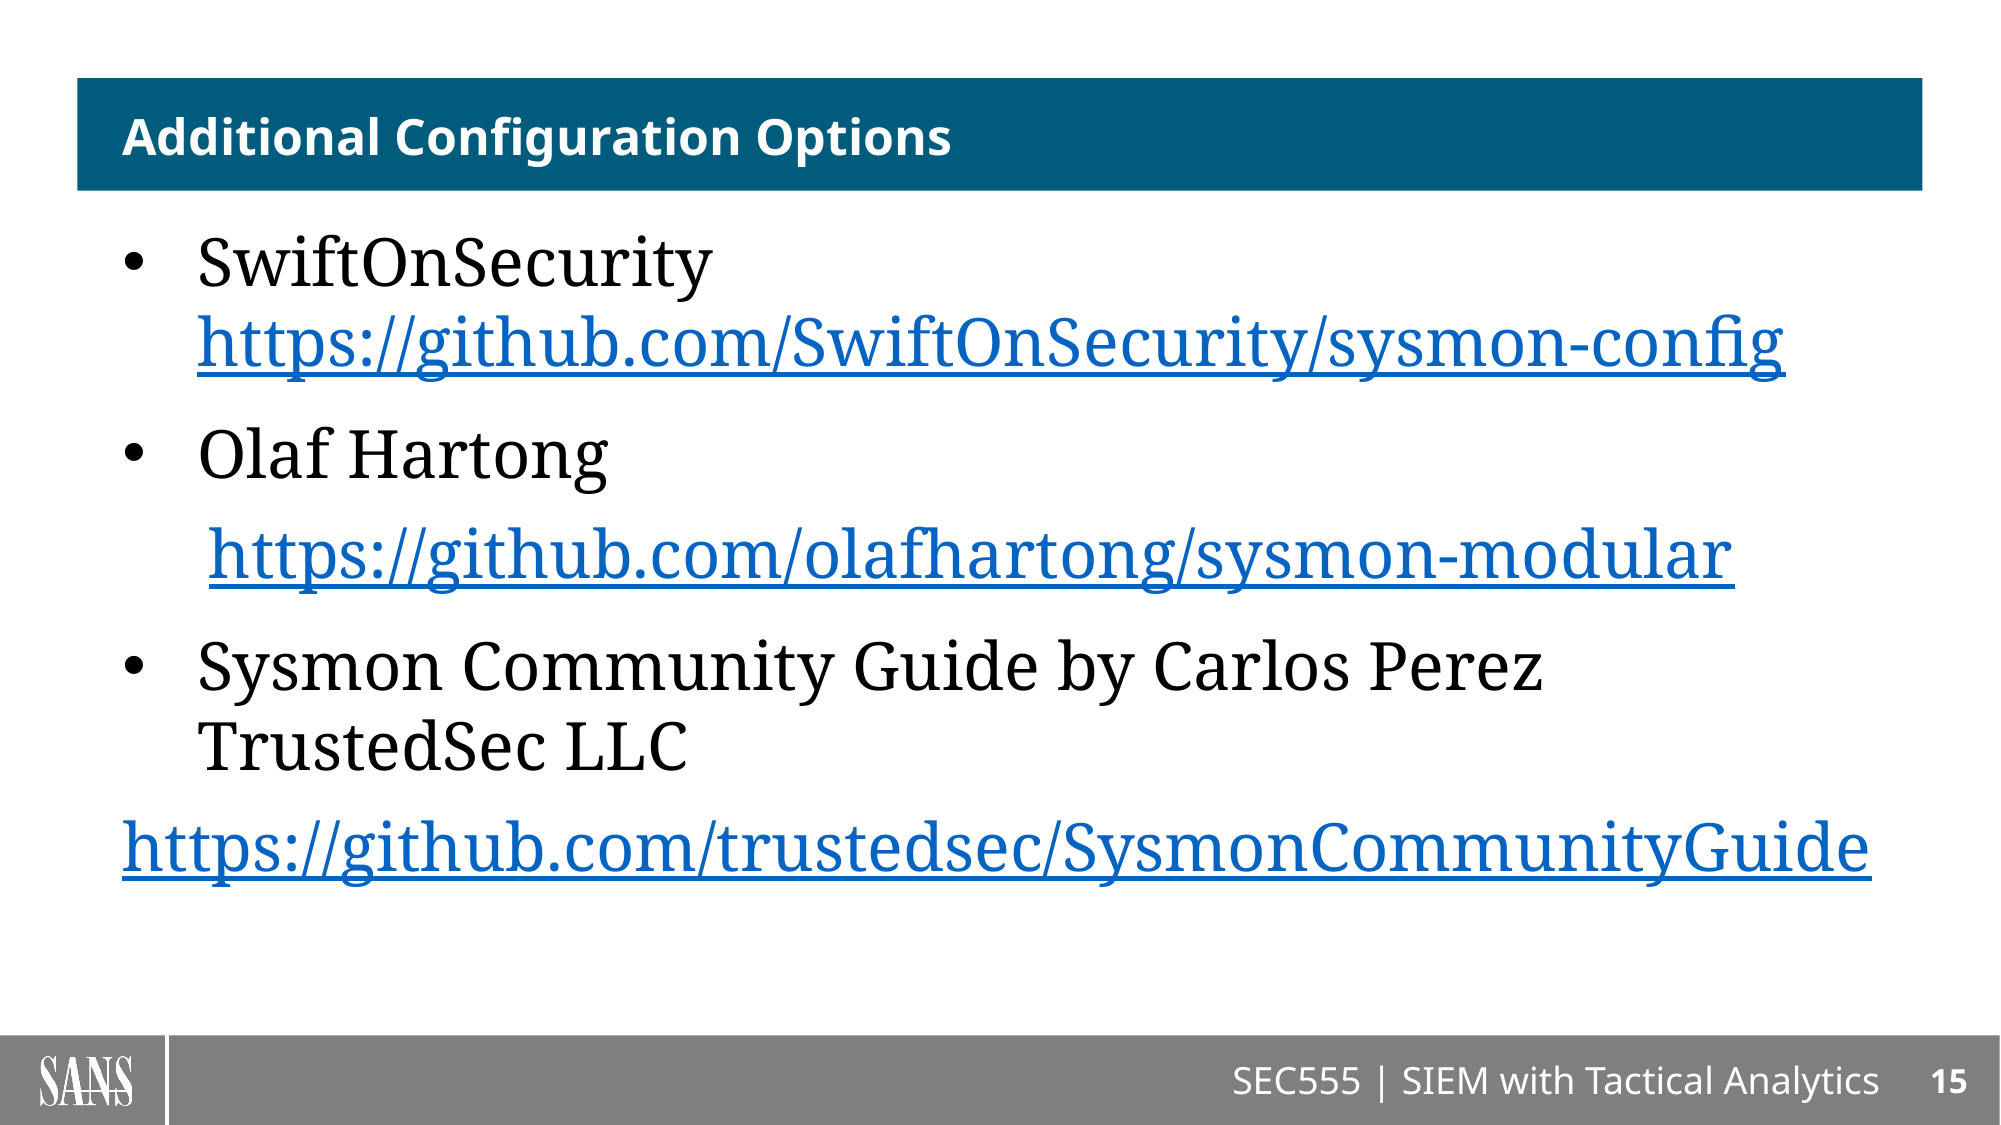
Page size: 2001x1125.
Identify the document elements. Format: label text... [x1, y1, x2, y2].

title Additional Configuration Options [107, 78, 1893, 191]
list SwiftOnSecurity https://github.com/SwiftOnSecurity/sysmon-config Olaf Hartong https://github.com/olafhartong/sysmon-modular Sysmon Community Guide by Carlos Perez TrustedSec LLC https://github.com/trustedsec/SysmonCommunityGuide [107, 212, 1893, 1013]
